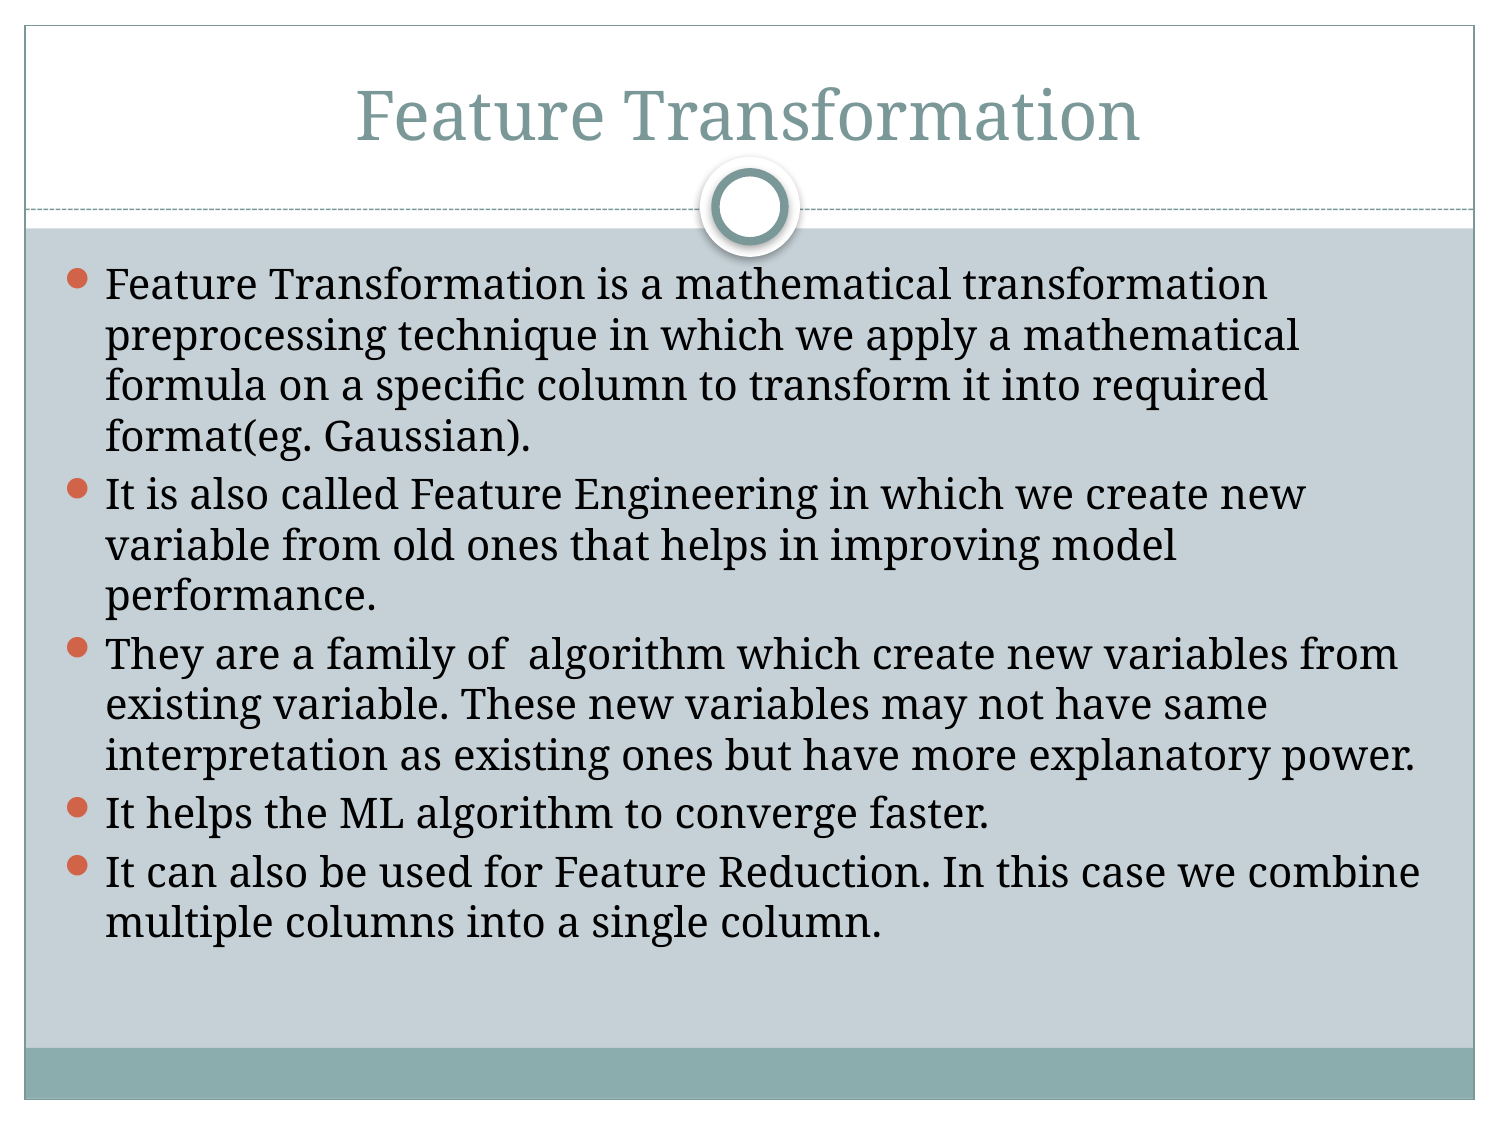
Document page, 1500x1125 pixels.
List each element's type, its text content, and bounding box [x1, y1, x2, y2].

title Feature Transformation [49, 37, 1450, 162]
list Feature Transformation is a mathematical transformation preprocessing technique in which we apply a mathematical formula on a specific column to transform it into required format(eg. Gaussian). It is also called Feature Engineering in which we create new variable from old ones that helps in improving model performance. They are a family of algorithm which create new variables from existing variable. These new variables may not have same interpretation as existing ones but have more explanatory power. It helps the ML algorithm to converge faster. It can also be used for Feature Reduction. In this case we combine multiple columns into a single column. [49, 250, 1445, 1001]
